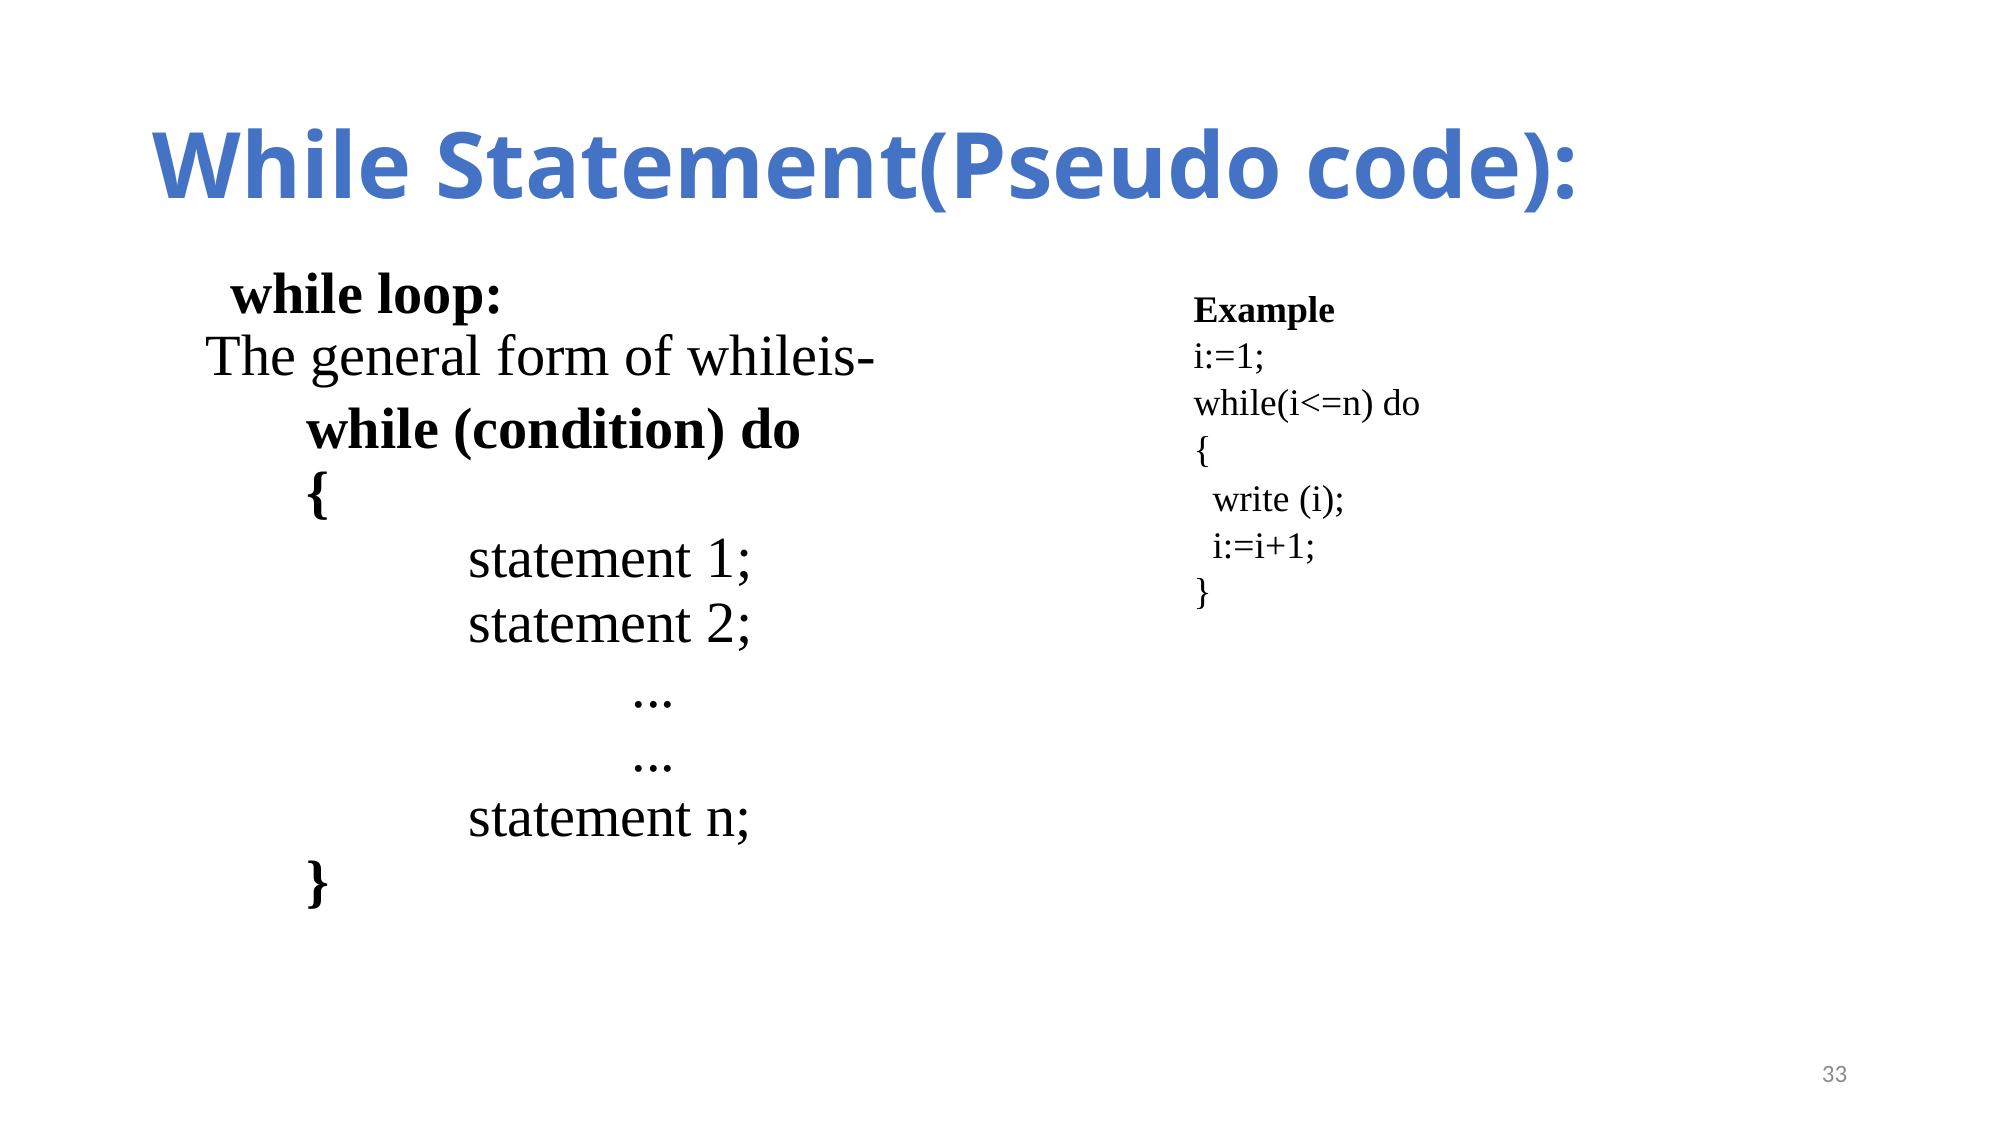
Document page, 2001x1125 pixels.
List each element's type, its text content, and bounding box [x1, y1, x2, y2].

list while loop: The general form of whileis- while (condition) do { statement 1; statement 2; ... ... statement n; } [123, 243, 1066, 1010]
slide_number 33 [1412, 1042, 1863, 1103]
text_box Example i:=1; while(i<=n) do { write (i); i:=i+1; } [1171, 277, 1877, 718]
title While Statement(Pseudo code): [137, 59, 1863, 278]
